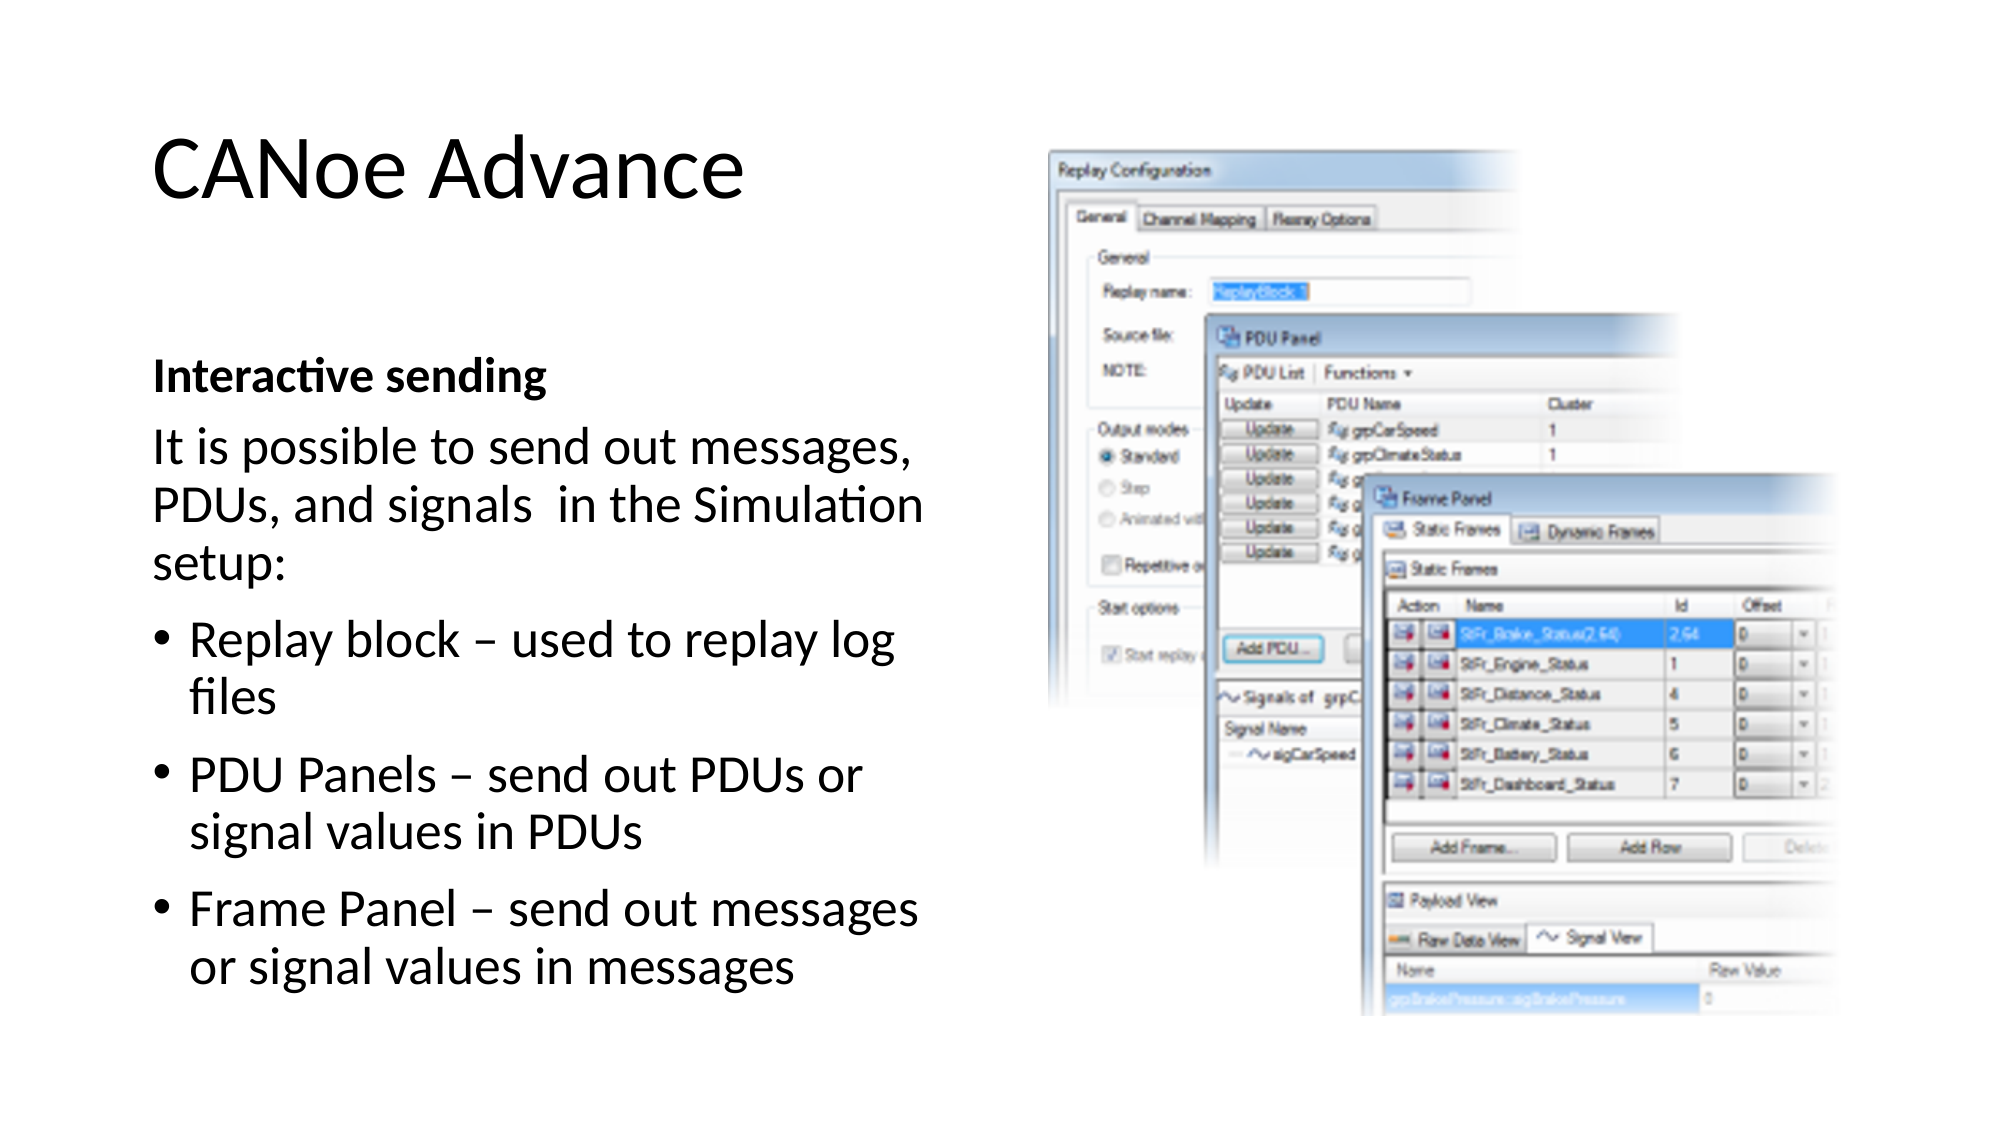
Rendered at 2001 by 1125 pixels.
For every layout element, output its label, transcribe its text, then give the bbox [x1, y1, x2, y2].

list It is possible to send out messages, PDUs, and signals in the Simulation setup: Replay block – used to replay log files PDU Panels – send out PDUs or signal values in PDUs Frame Panel – send out messages or signal values in messages [137, 410, 984, 1016]
title CANoe Advance [137, 59, 1863, 278]
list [1048, 146, 1863, 1016]
list Interactive sending [137, 275, 984, 410]
